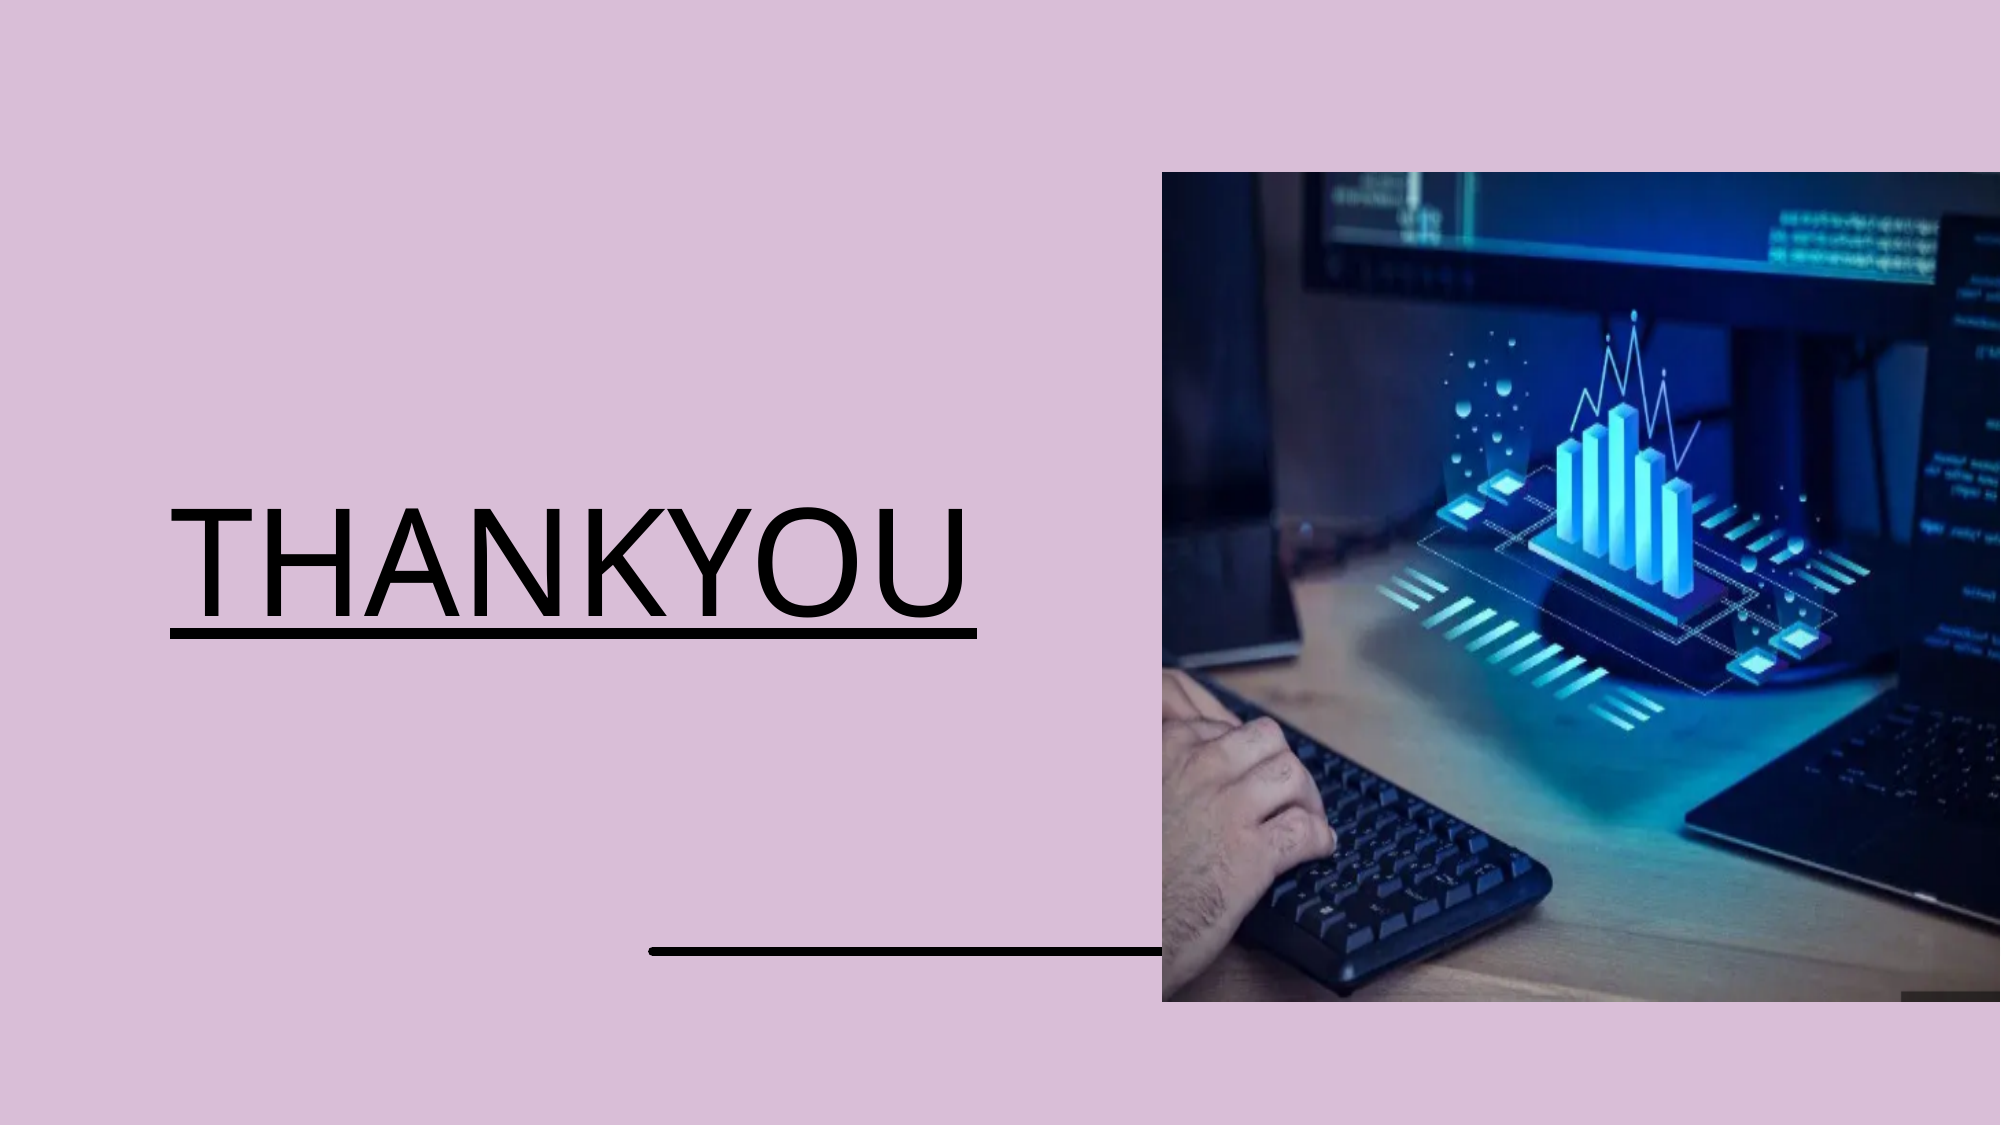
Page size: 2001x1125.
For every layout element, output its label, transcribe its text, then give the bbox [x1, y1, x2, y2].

title Thankyou [155, 493, 1156, 773]
picture [1162, 172, 2000, 1002]
